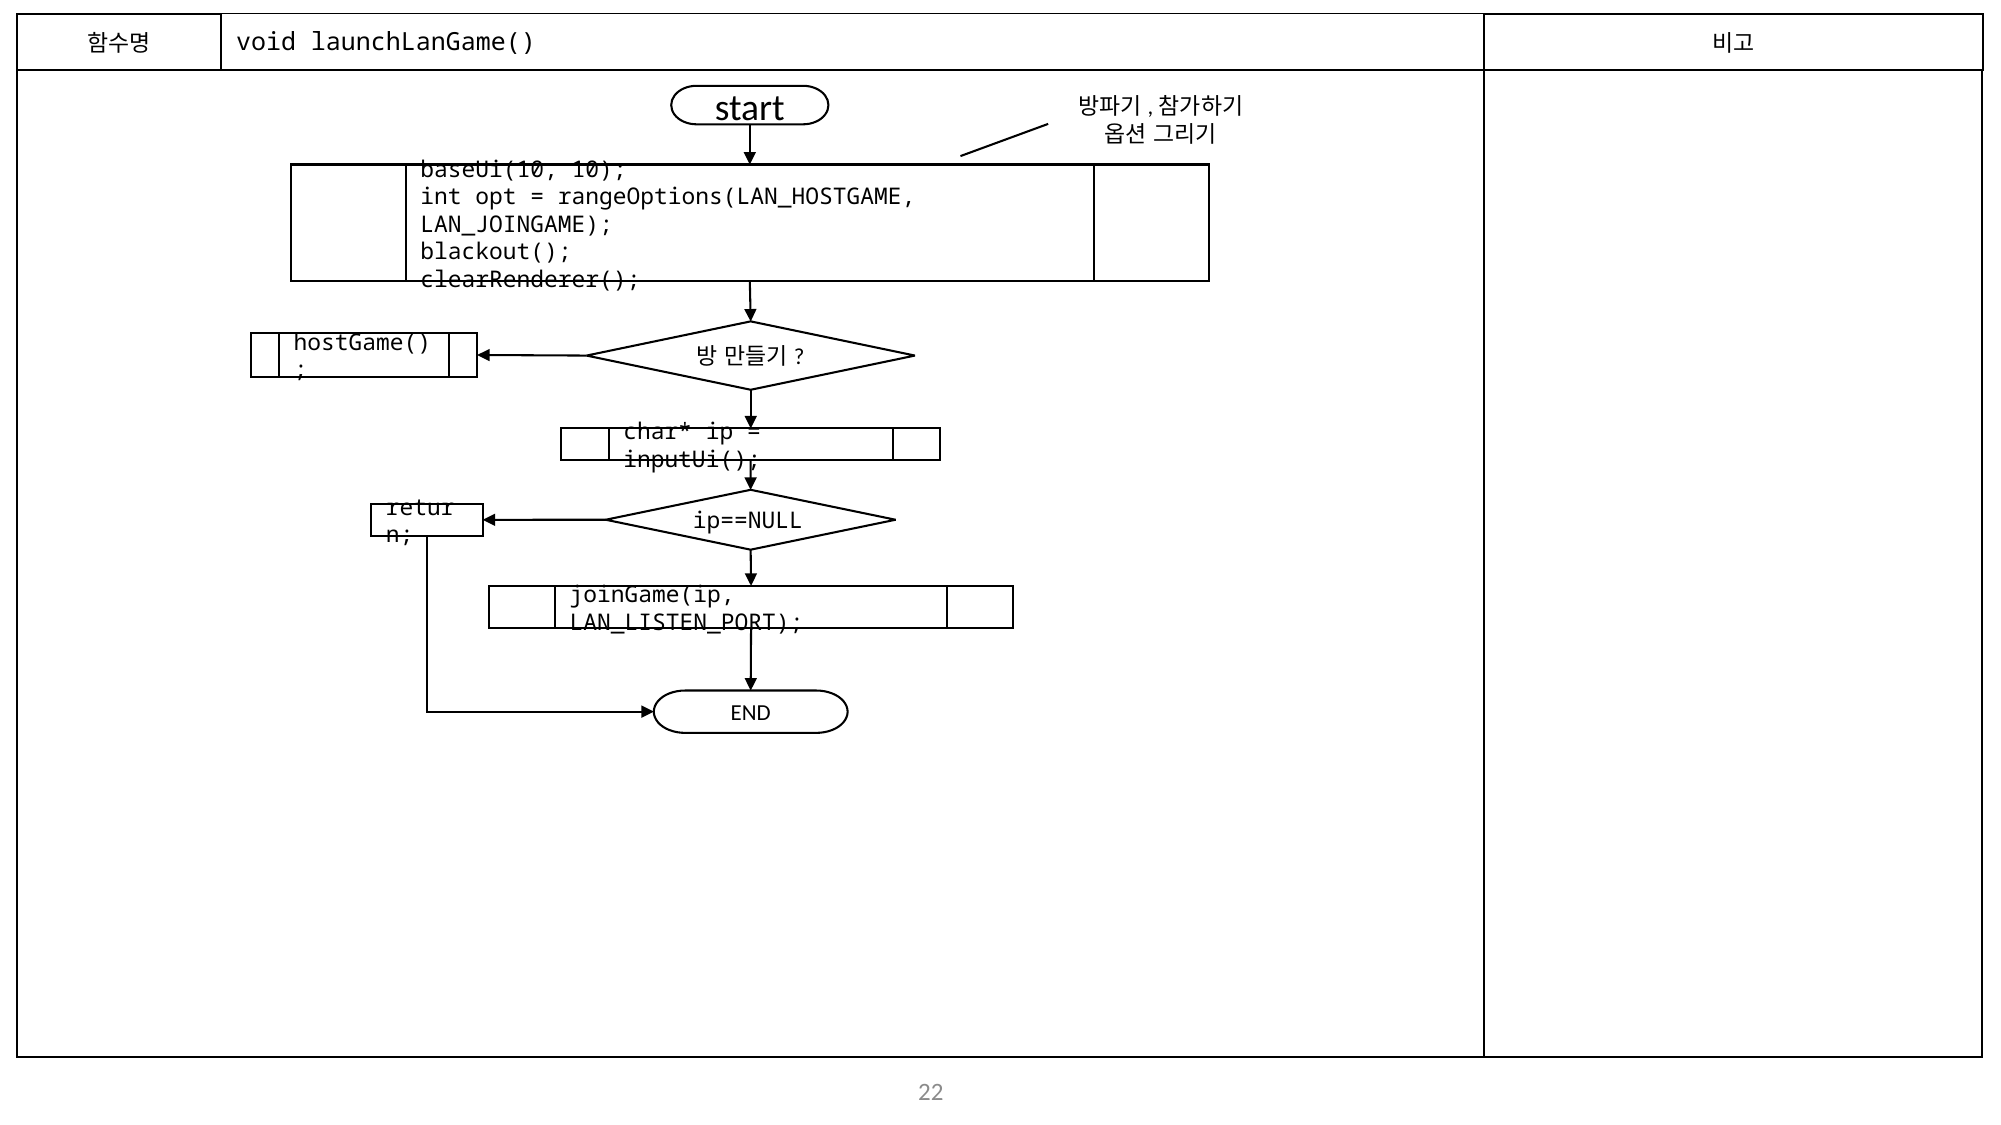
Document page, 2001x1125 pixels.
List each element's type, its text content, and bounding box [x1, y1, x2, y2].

text_box return; [370, 503, 484, 537]
text_box END [652, 689, 849, 734]
text_box char* ip = inputUi(); [560, 427, 941, 461]
text_box start [670, 84, 830, 126]
text_box baseUi(10, 10); int opt = rangeOptions(LAN_HOSTGAME, LAN_JOINGAME); blackout(); clearRenderer(); [290, 163, 1210, 282]
text_box 함수명 [16, 13, 222, 69]
text_box joinGame(ip, LAN_LISTEN_PORT); [629, 585, 1014, 629]
text_box 방파기,참가하기 옵션 그리기 [1056, 89, 1266, 150]
title void launchLanGame() [222, 13, 1483, 69]
text_box 방 만들기? [587, 320, 916, 391]
text_box ip==NULL [629, 489, 896, 551]
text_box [452, 510, 629, 738]
slide_number 21 [705, 1069, 1156, 1112]
text_box 비고 [1483, 13, 1984, 71]
text_box [1483, 69, 1983, 1058]
text_box hostGame(); [250, 332, 478, 378]
text_box [16, 69, 1483, 1058]
text_box 방파기,참가하기 옵션 그리기 [960, 122, 1049, 158]
